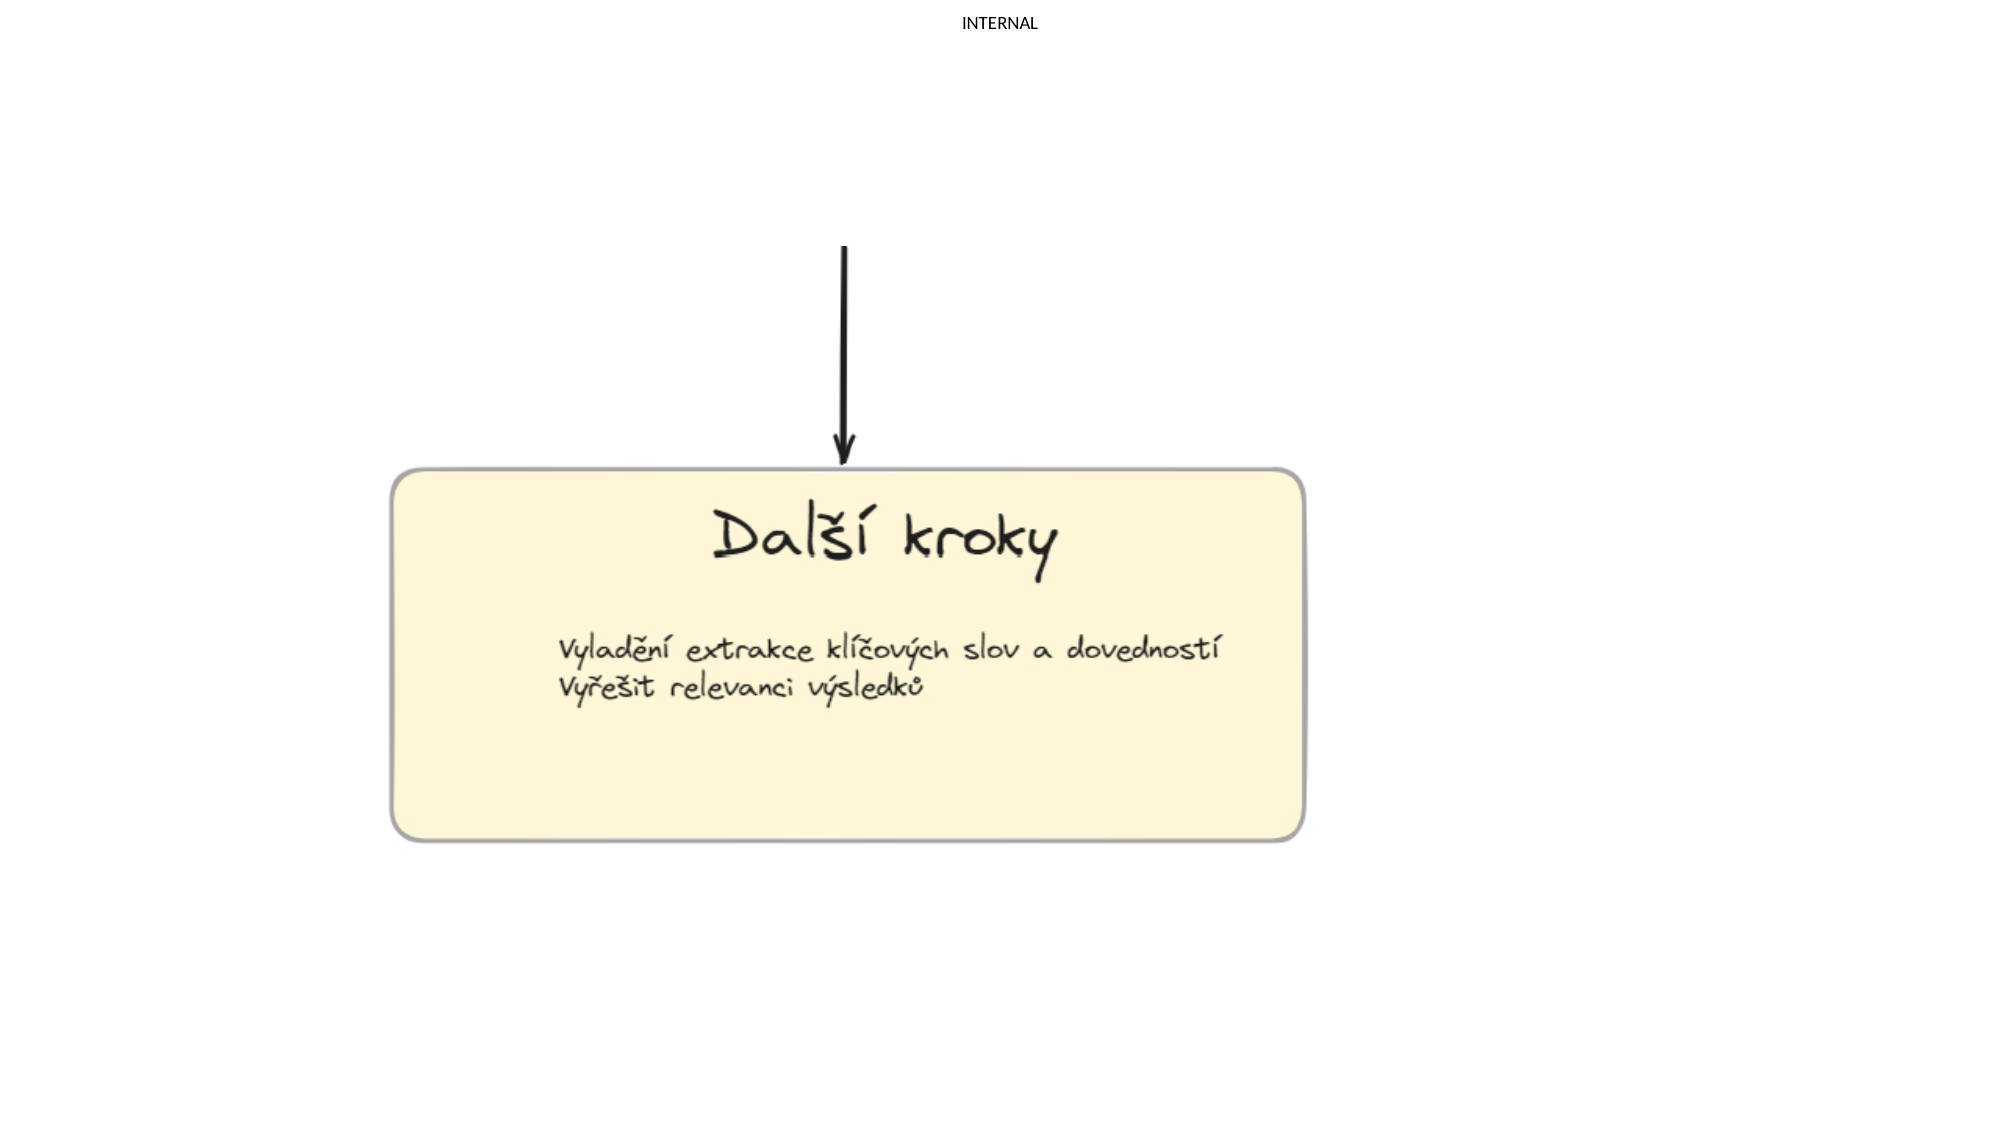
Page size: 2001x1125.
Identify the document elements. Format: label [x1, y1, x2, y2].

picture [203, 246, 1483, 879]
